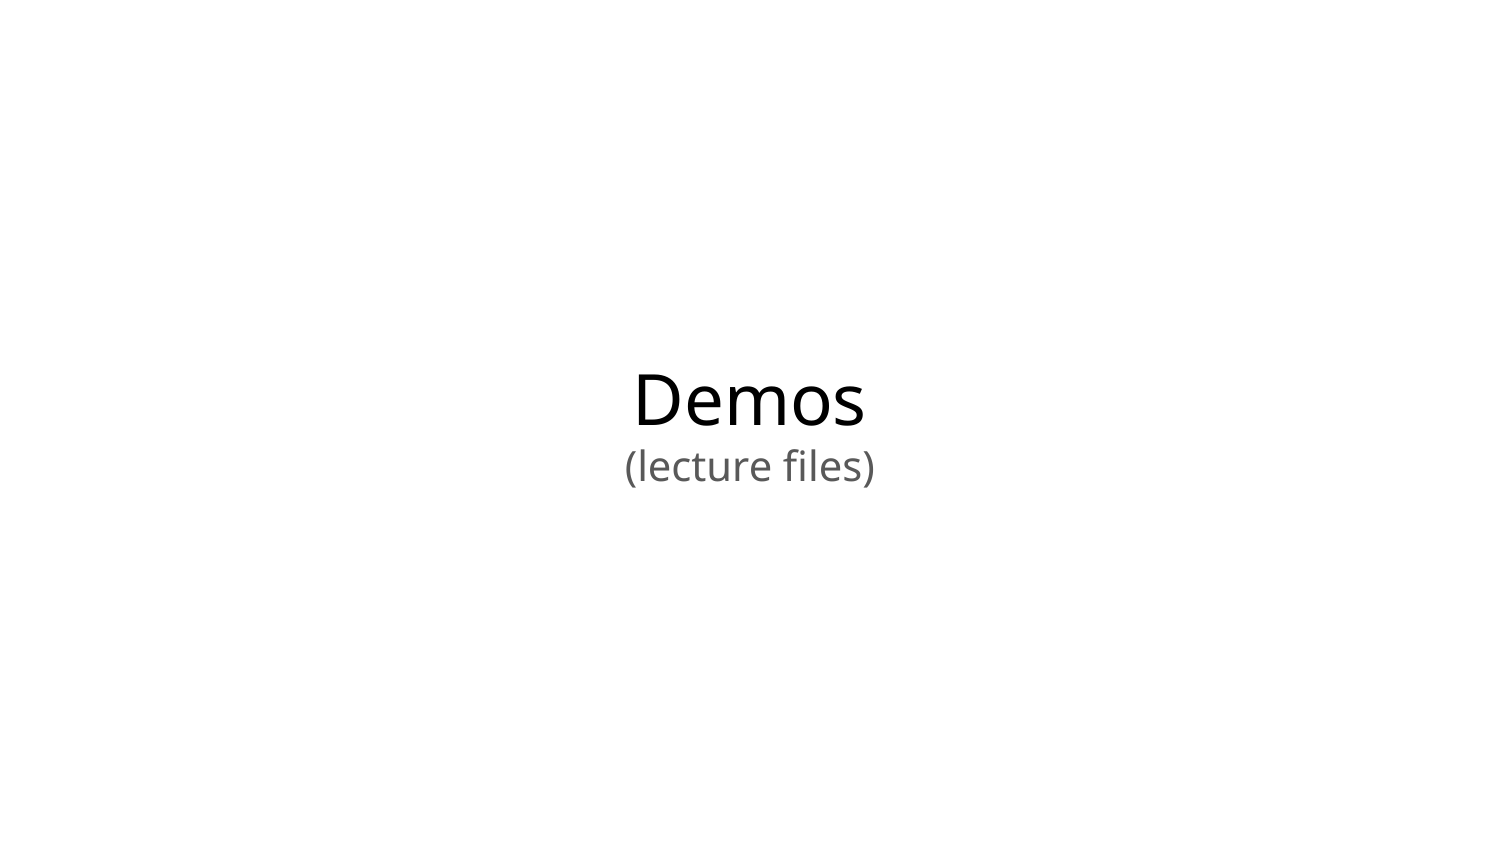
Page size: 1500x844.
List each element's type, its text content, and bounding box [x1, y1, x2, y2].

title Demos (lecture files) [51, 352, 1449, 491]
